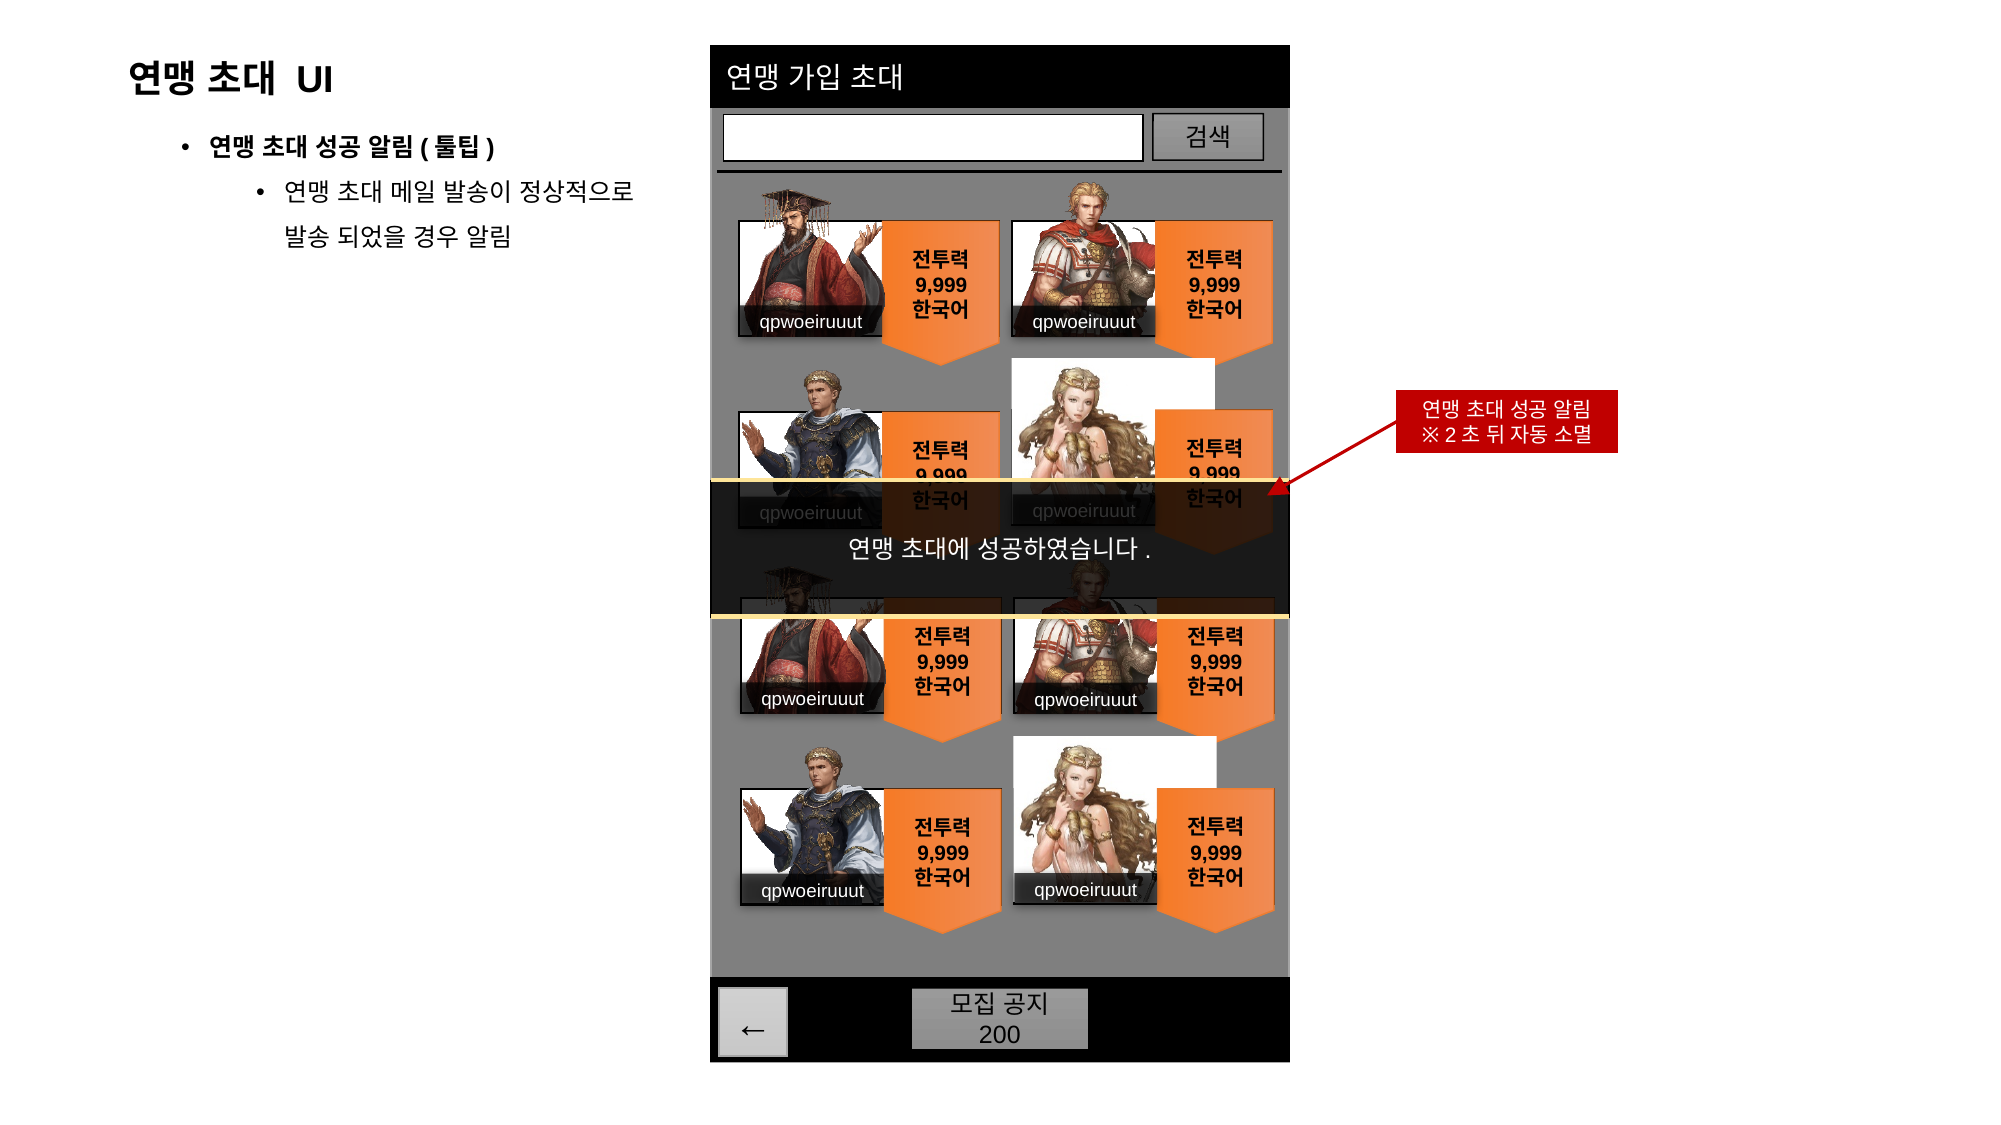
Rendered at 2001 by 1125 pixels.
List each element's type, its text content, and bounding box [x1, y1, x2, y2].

text_box [723, 114, 1143, 162]
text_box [740, 743, 1001, 934]
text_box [1013, 626, 1275, 736]
text_box 연맹 초대 UI [113, 47, 362, 108]
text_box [710, 479, 1290, 618]
text_box 연맹 초대 성공 알림(툴팁) 연맹 초대 메일 발송이 정상적으로 발송 되었을 경우 알림 [166, 109, 693, 261]
text_box [711, 978, 1289, 1061]
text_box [1011, 178, 1273, 357]
text_box [711, 626, 1289, 978]
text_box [1011, 357, 1273, 478]
text_box ← [719, 987, 788, 1057]
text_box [718, 626, 1001, 743]
text_box [711, 108, 1289, 478]
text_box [1266, 421, 1398, 496]
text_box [738, 366, 1000, 478]
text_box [717, 181, 1000, 366]
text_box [1013, 736, 1275, 933]
text_box 연맹 가입 초대 [711, 45, 1289, 108]
text_box 검색 [1152, 113, 1264, 161]
text_box 모집 공지 200 [911, 987, 1089, 1050]
text_box 연맹 초대 성공 알림 ※ 2초 뒤 자동 소멸 [1397, 391, 1618, 452]
